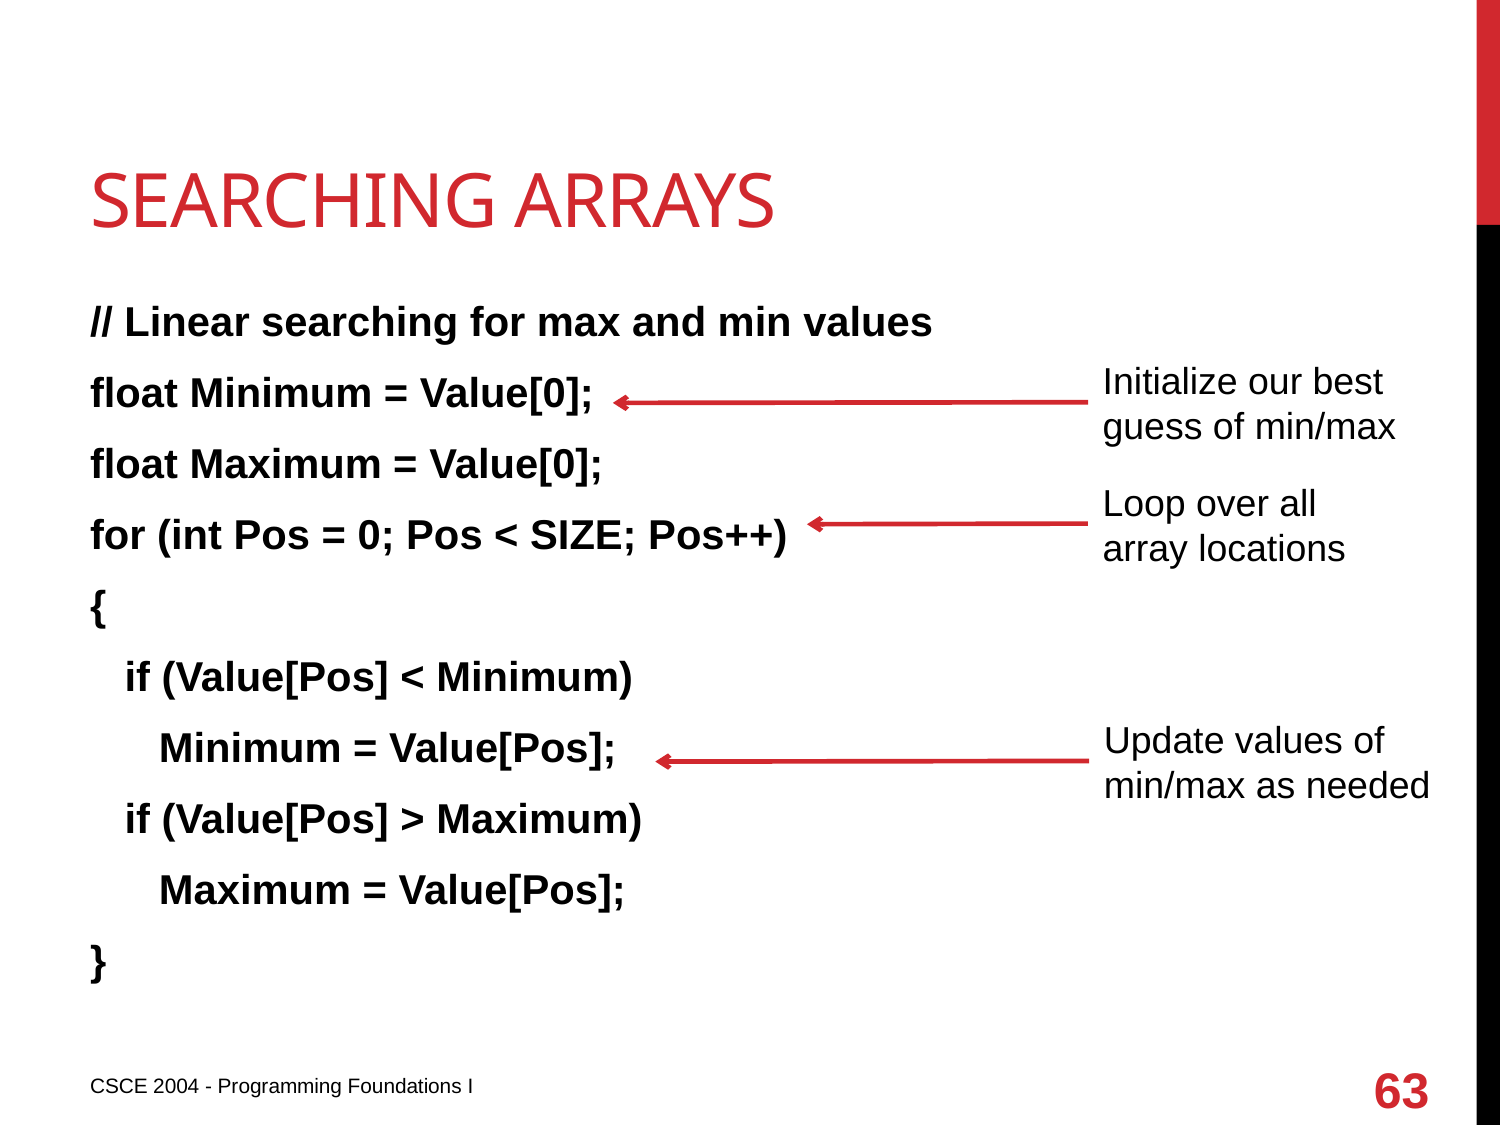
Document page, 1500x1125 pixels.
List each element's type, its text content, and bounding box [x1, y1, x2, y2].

text_box Update values of min/max as needed [1089, 708, 1446, 814]
title Searching arrays [75, 25, 1025, 250]
slide_number 63 [1358, 1058, 1471, 1119]
text_box Initialize our best guess of min/max [1087, 349, 1412, 455]
text_box Loop over all array locations [1087, 471, 1361, 576]
list // Linear searching for max and min values float Minimum = Value[0]; float Maximum = Value[0]; for (int Pos = 0; Pos < SIZE; Pos++) { if (Value[Pos] < Minimum) Minimum = Value[Pos]; if (Value[Pos] > Maximum) Maximum = Value[Pos]; } [75, 287, 1325, 1005]
footer CSCE 2004 - Programming Foundations I [75, 1065, 638, 1112]
